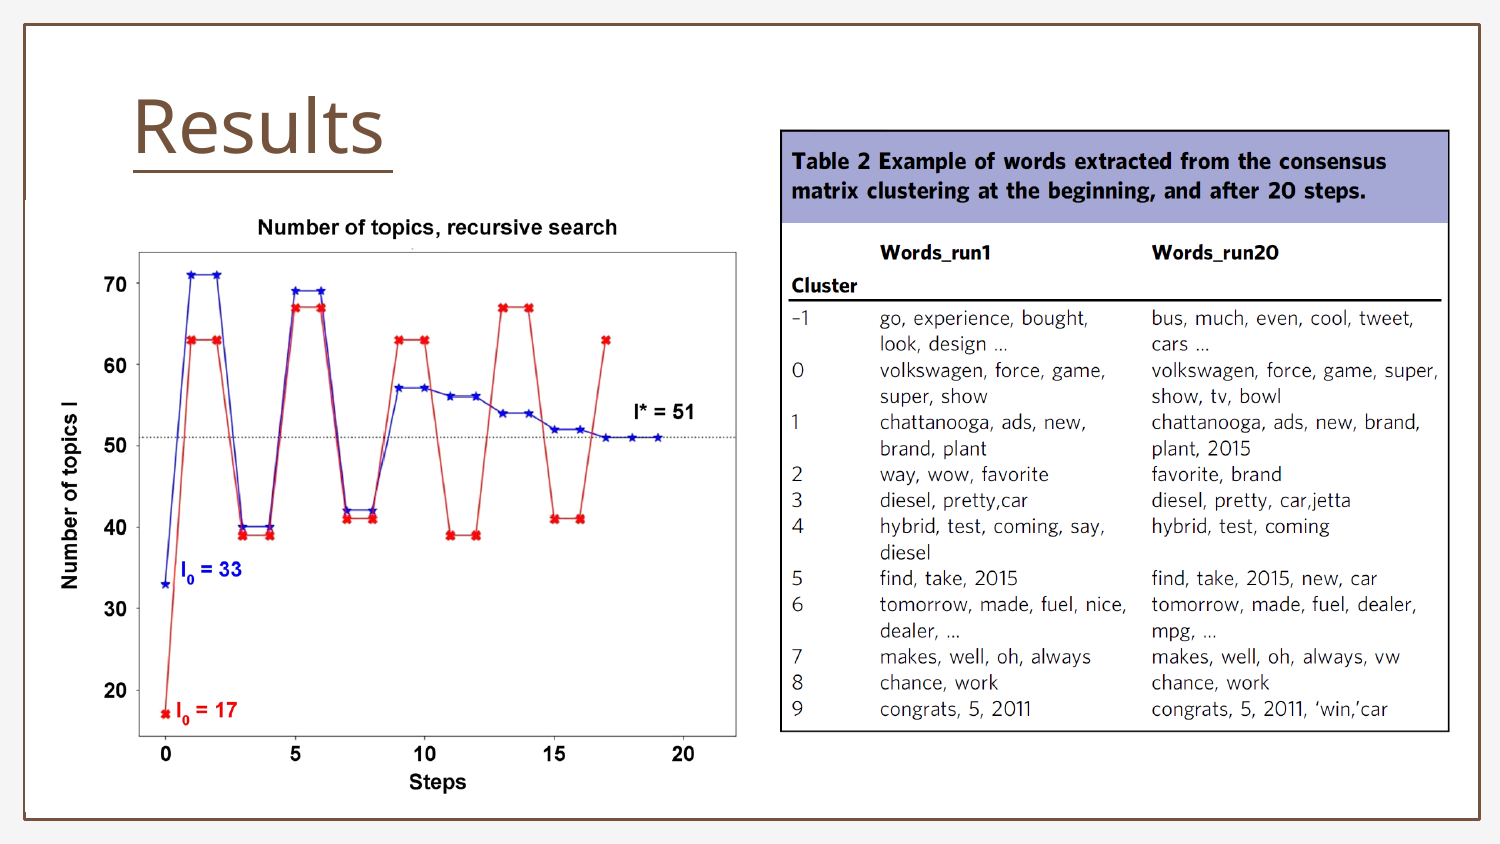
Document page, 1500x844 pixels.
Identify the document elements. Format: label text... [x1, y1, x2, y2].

title Results [116, 63, 1339, 191]
picture [777, 126, 1455, 740]
picture [25, 199, 761, 813]
